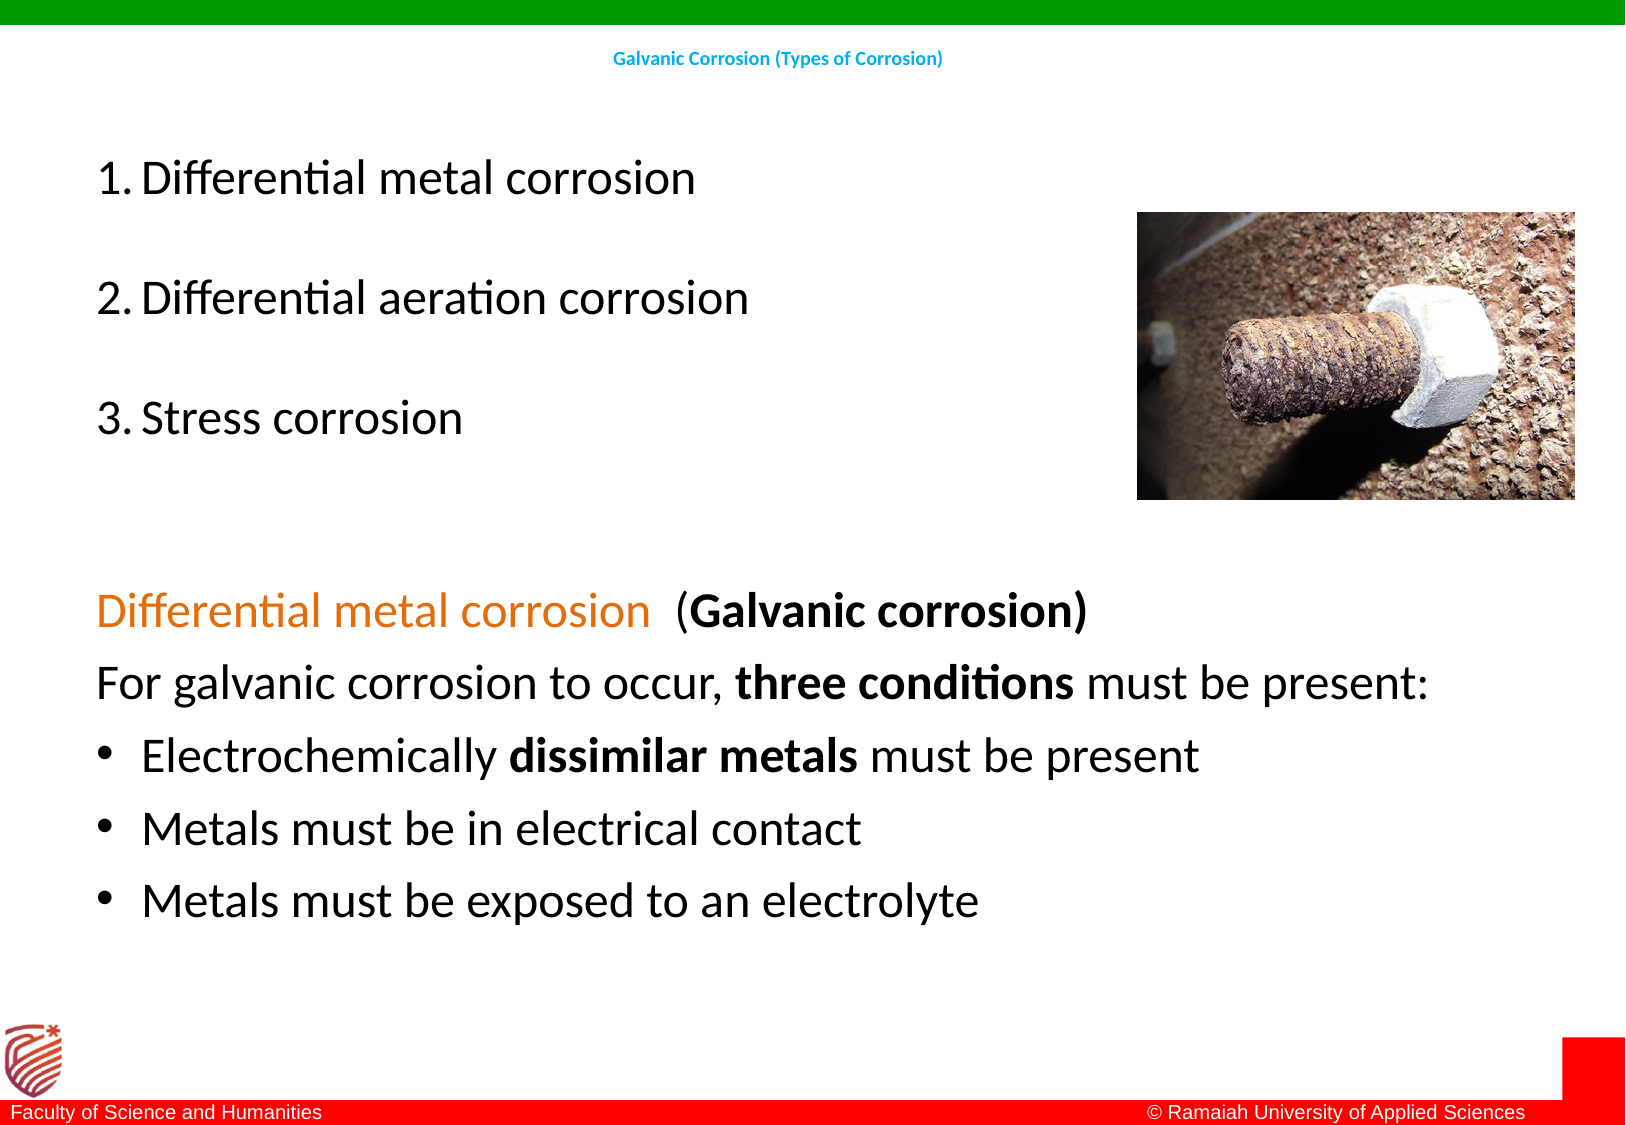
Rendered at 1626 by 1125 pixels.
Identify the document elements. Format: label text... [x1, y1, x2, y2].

picture [0, 1013, 69, 1100]
title Galvanic Corrosion (Types of Corrosion) [108, 37, 1449, 125]
picture [1137, 212, 1576, 501]
list Differential metal corrosion Differential aeration corrosion Stress corrosion Differential metal corrosion (Galvanic corrosion) For galvanic corrosion to occur, three conditions must be present: Electrochemically dissimilar metals must be present Metals must be in electrical contact Metals must be exposed to an electrolyte [81, 137, 1544, 1038]
